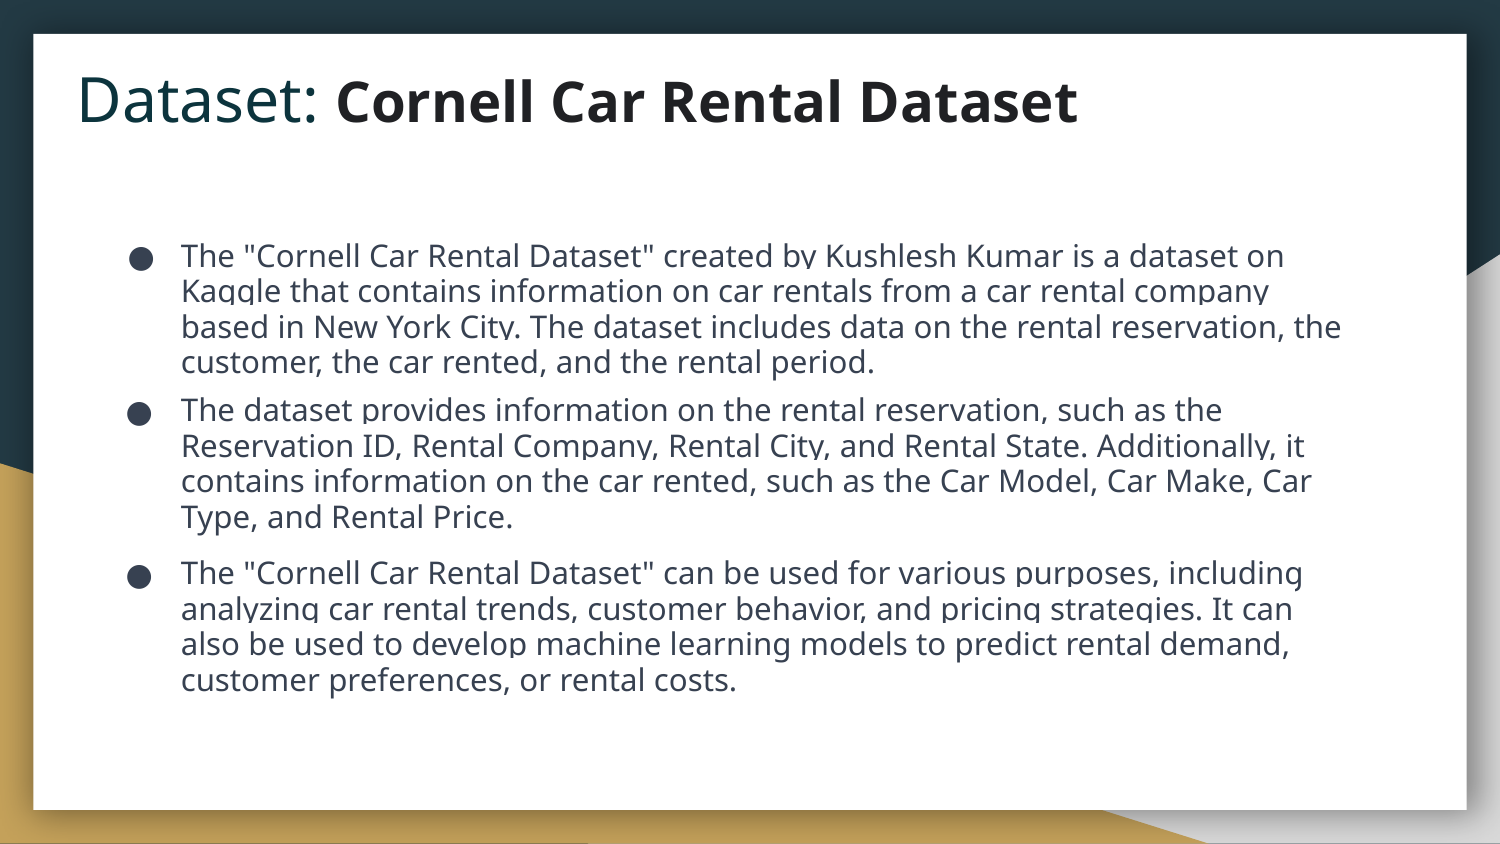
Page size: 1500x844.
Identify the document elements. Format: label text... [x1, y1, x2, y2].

list The "Cornell Car Rental Dataset" created by Kushlesh Kumar is a dataset on Kaggle that contains information on car rentals from a car rental company based in New York City. The dataset includes data on the rental reservation, the customer, the car rented, and the rental period. The dataset provides information on the rental reservation, such as the Reservation ID, Rental Company, Rental City, and Rental State. Additionally, it contains information on the car rented, such as the Car Model, Car Make, Car Type, and Rental Price. The "Cornell Car Rental Dataset" can be used for various purposes, including analyzing car rental trends, customer behavior, and pricing strategies. It can also be used to develop machine learning models to predict rental demand, customer preferences, or rental costs. [90, 163, 1366, 756]
title Dataset: Cornell Car Rental Dataset [61, 44, 1366, 163]
